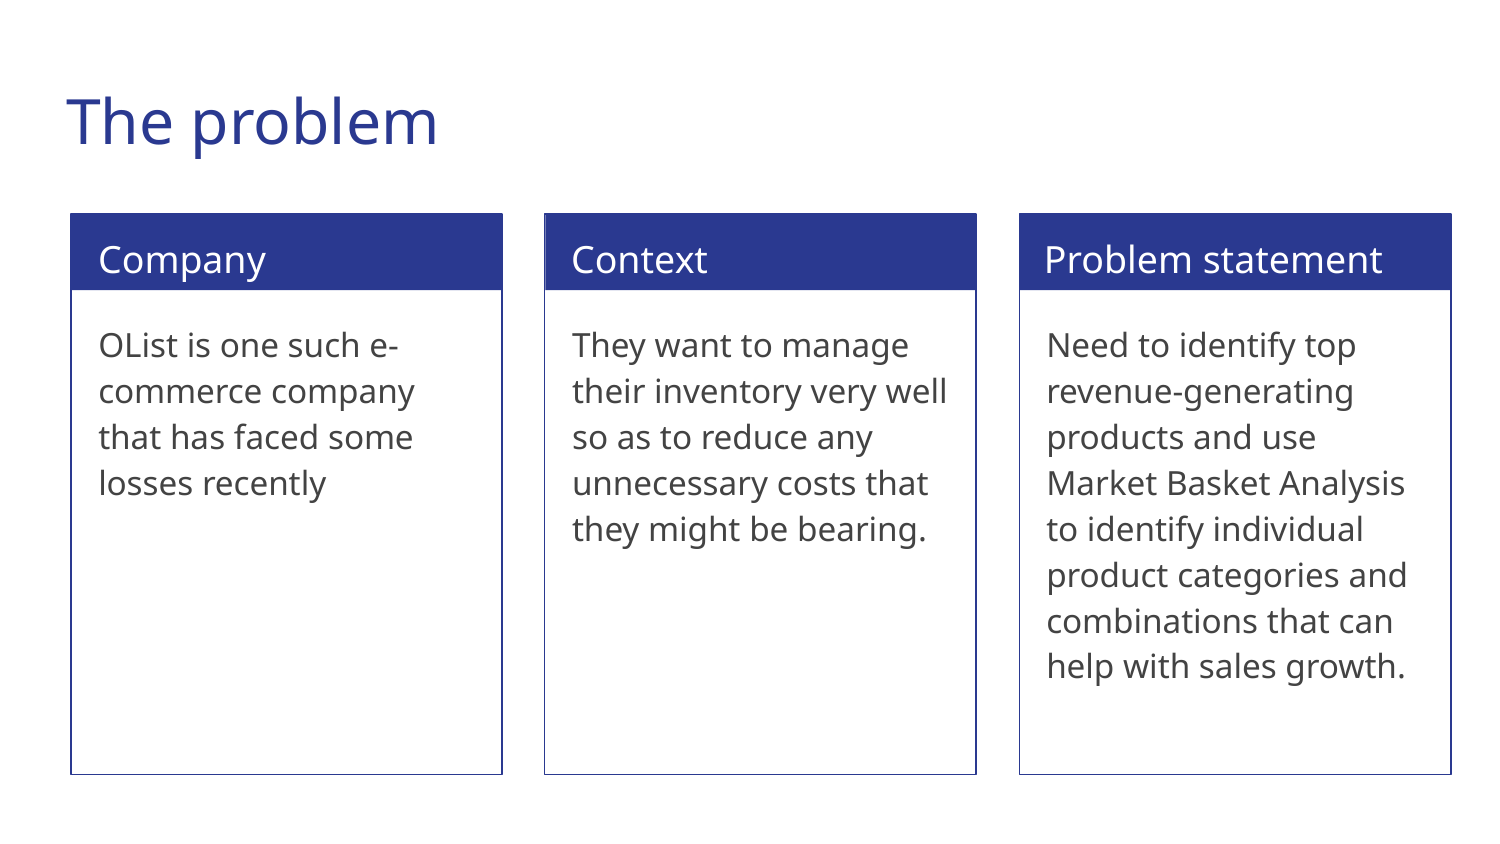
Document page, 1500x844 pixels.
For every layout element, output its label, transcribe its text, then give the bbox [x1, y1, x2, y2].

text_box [70, 213, 503, 775]
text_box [544, 213, 977, 775]
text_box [1018, 213, 1452, 775]
title The problem [51, 67, 1449, 167]
